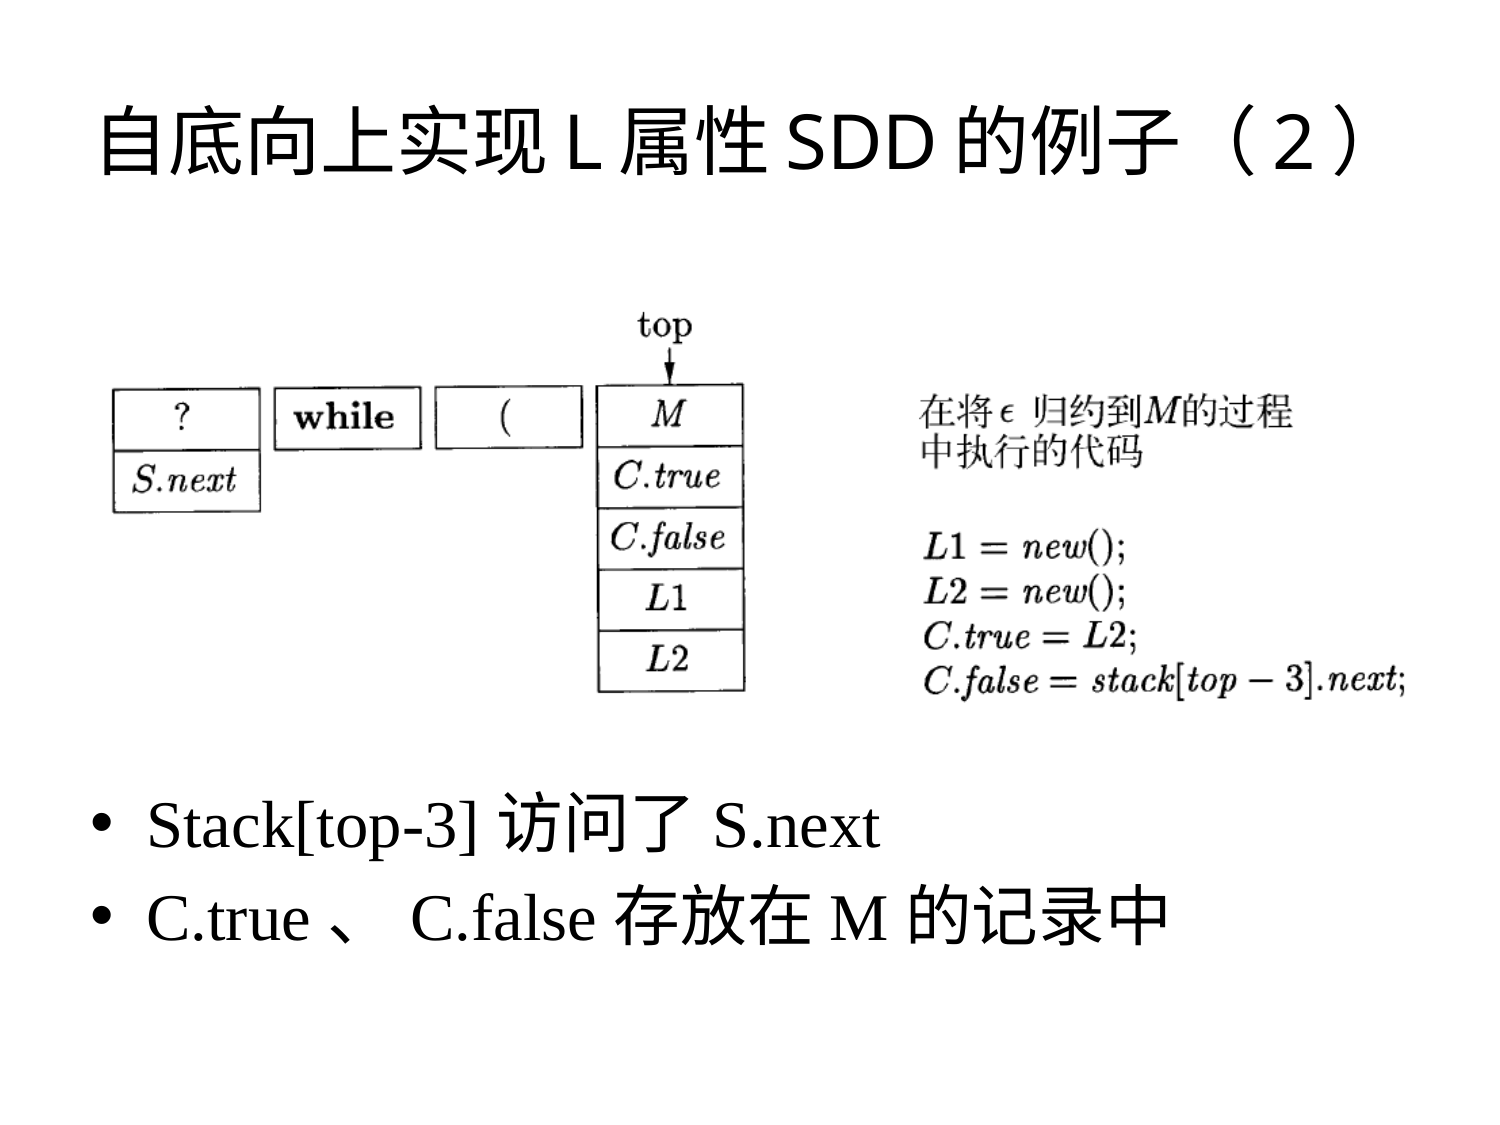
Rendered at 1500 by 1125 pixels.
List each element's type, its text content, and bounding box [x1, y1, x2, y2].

list Stack[top-3]访问了S.next C.true、C.false存放在M的记录中 [75, 773, 1425, 1005]
picture [58, 280, 1439, 727]
title 自底向上实现L属性SDD的例子（2） [75, 45, 1425, 233]
